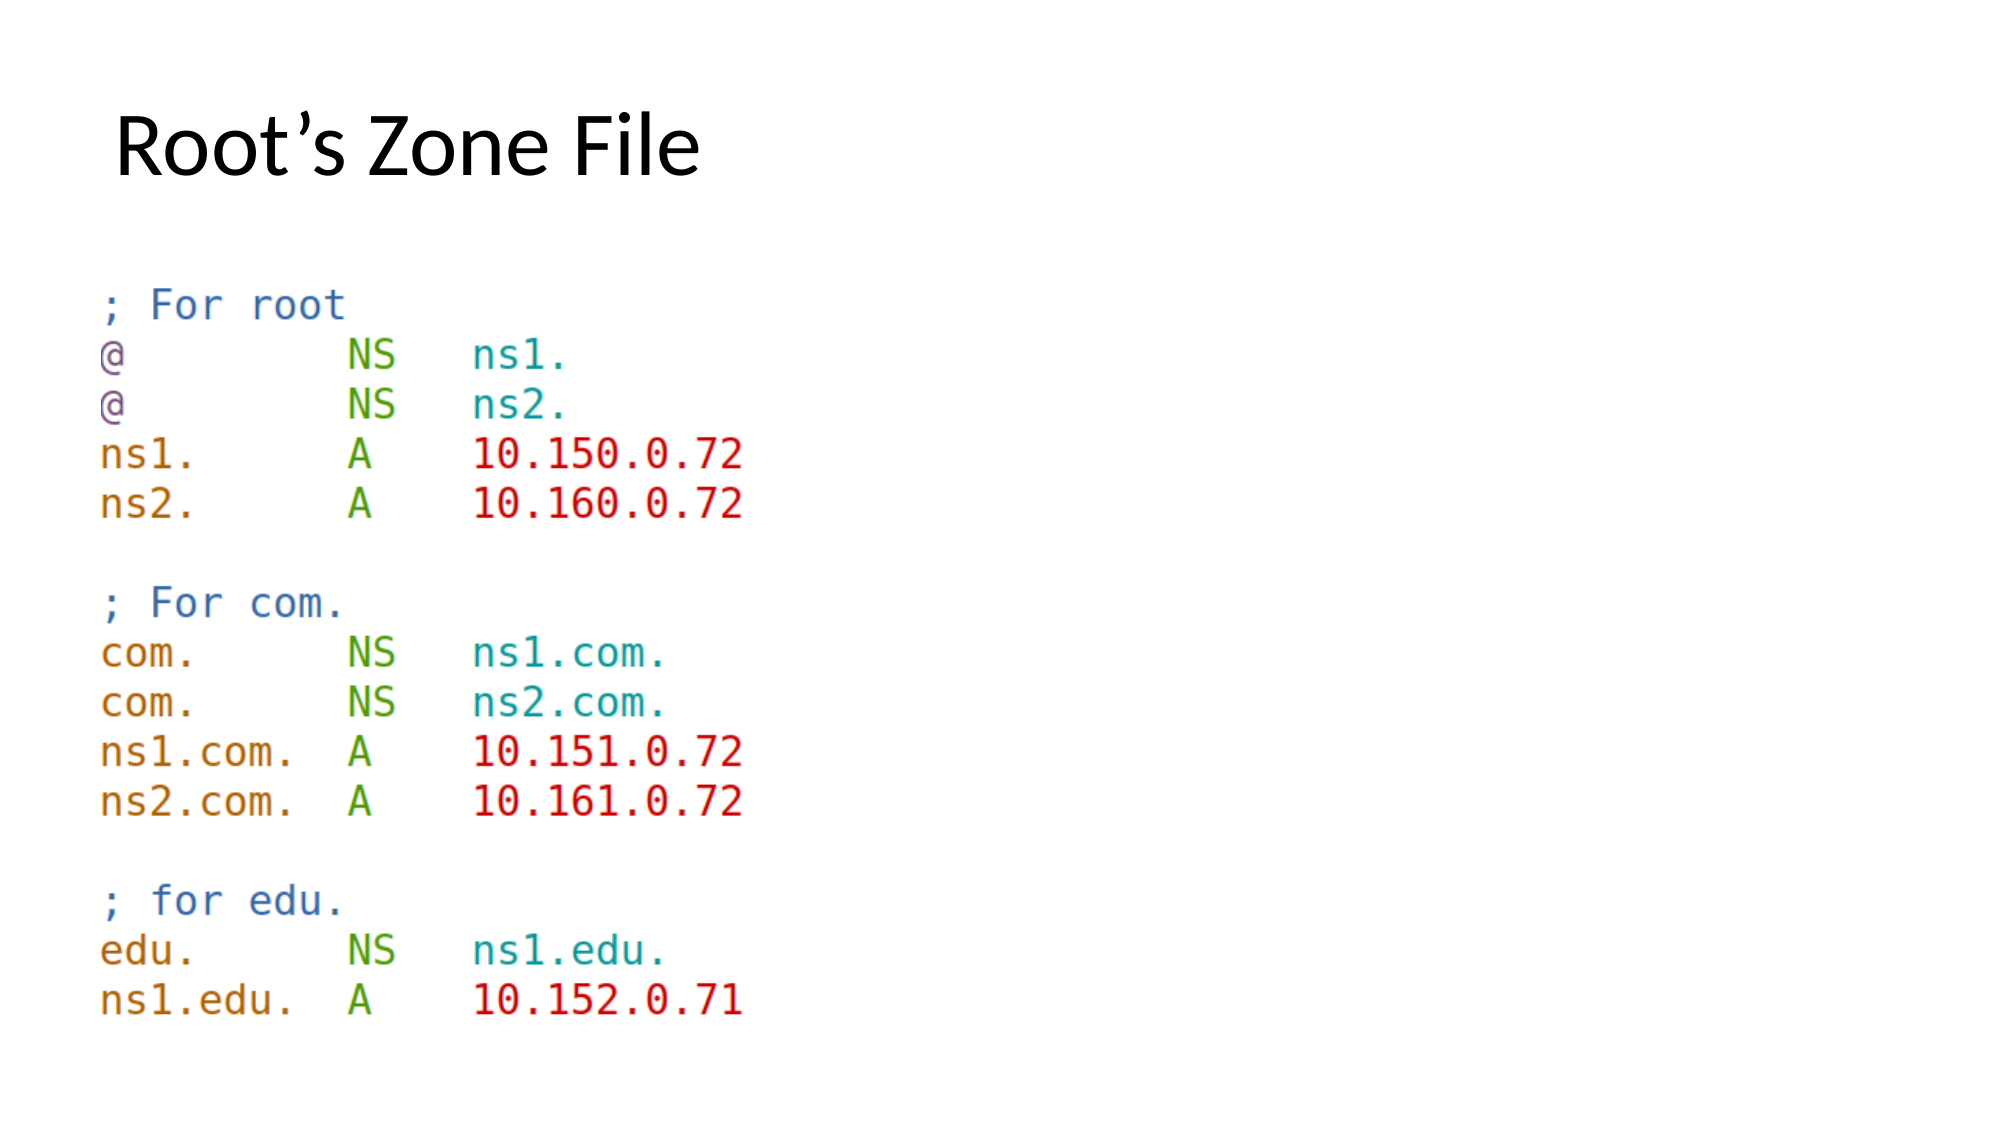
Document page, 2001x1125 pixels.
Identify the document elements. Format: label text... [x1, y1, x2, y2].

title Root’s Zone File [99, 45, 1900, 233]
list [100, 287, 798, 1031]
